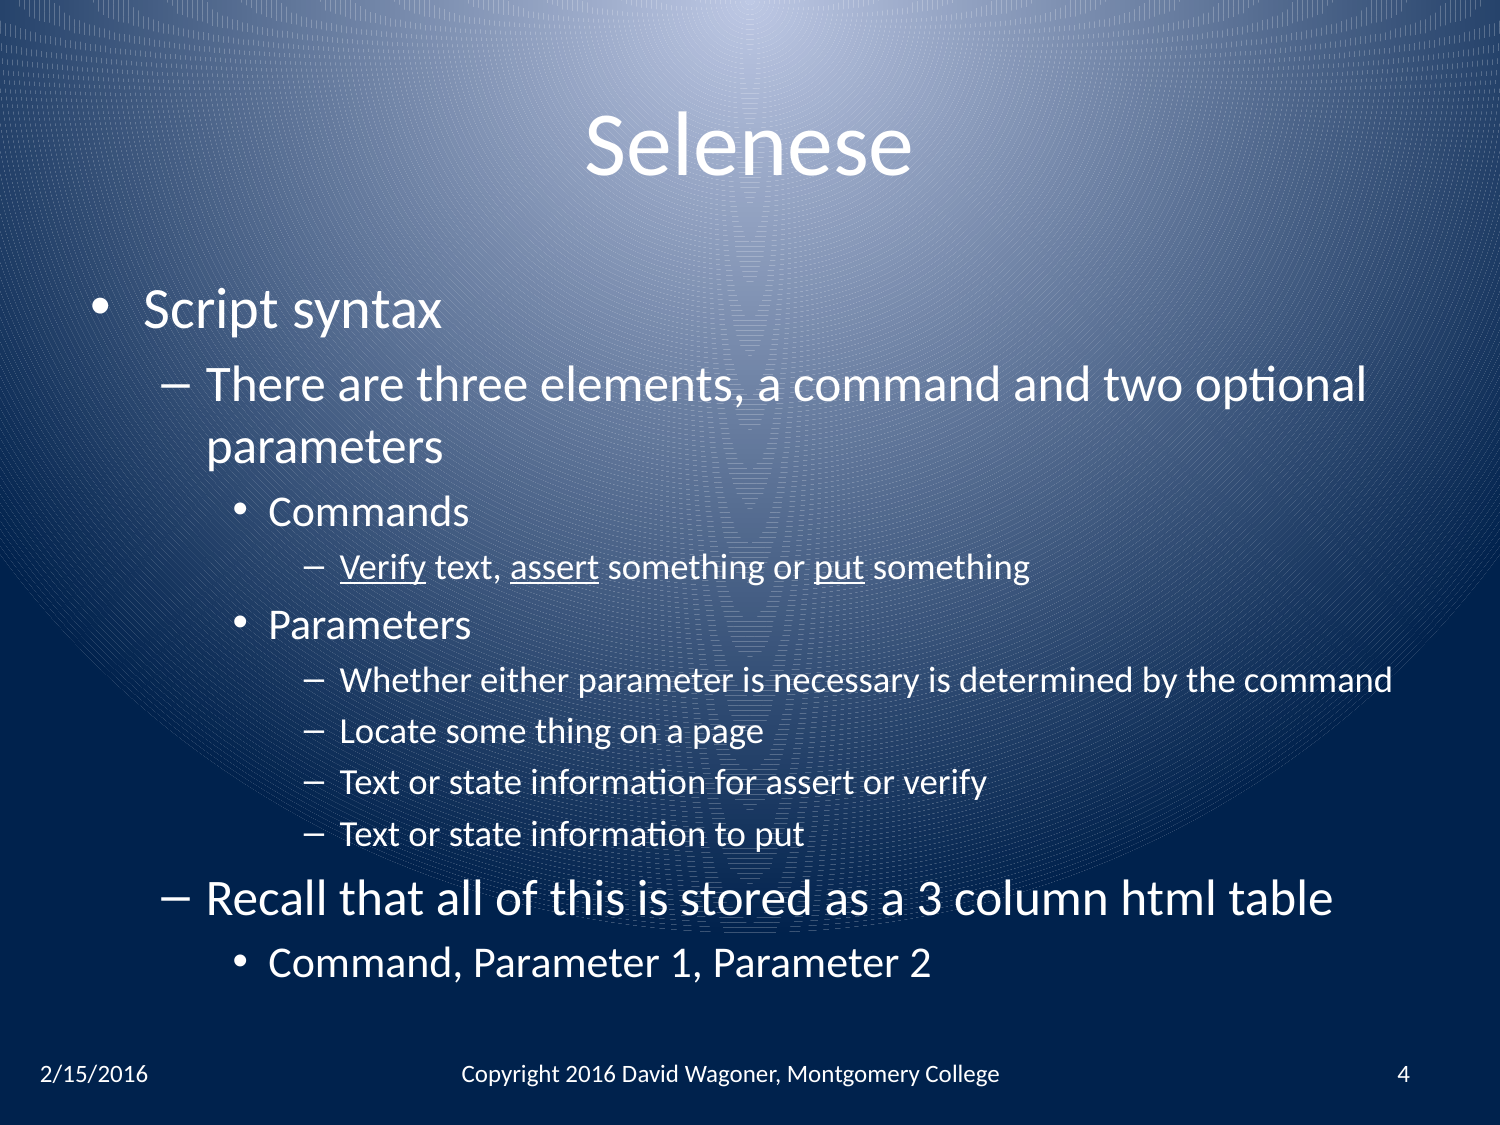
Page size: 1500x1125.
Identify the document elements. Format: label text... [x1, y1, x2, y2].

title Selenese [75, 45, 1425, 233]
list Script syntax There are three elements, a command and two optional parameters Commands Verify text, assert something or put something Parameters Whether either parameter is necessary is determined by the command Locate some thing on a page Text or state information for assert or verify Text or state information to put Recall that all of this is stored as a 3 column html table Command, Parameter 1, Parameter 2 [75, 262, 1425, 1005]
slide_number 4 [1337, 1042, 1425, 1103]
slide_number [24, 1042, 250, 1103]
footer Copyright 2016 David Wagoner, Montgomery College [300, 1042, 1163, 1103]
